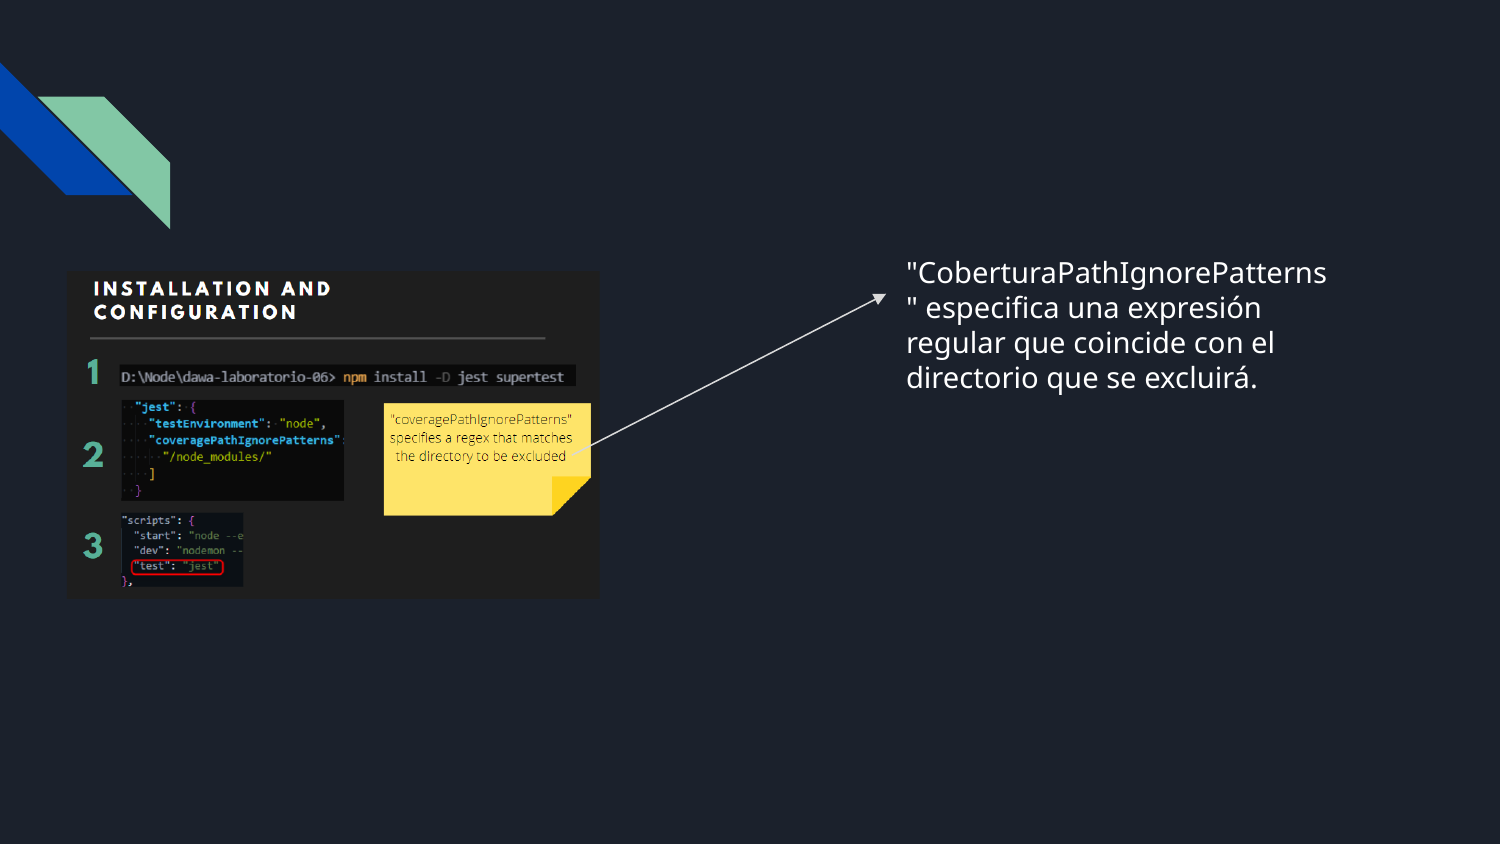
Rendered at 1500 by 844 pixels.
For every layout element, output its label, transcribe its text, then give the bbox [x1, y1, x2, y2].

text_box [571, 293, 887, 456]
picture [66, 271, 600, 599]
text_box "CoberturaPathIgnorePatterns" especifica una expresión regular que coincide con el directorio que se excluirá. [891, 239, 1353, 409]
